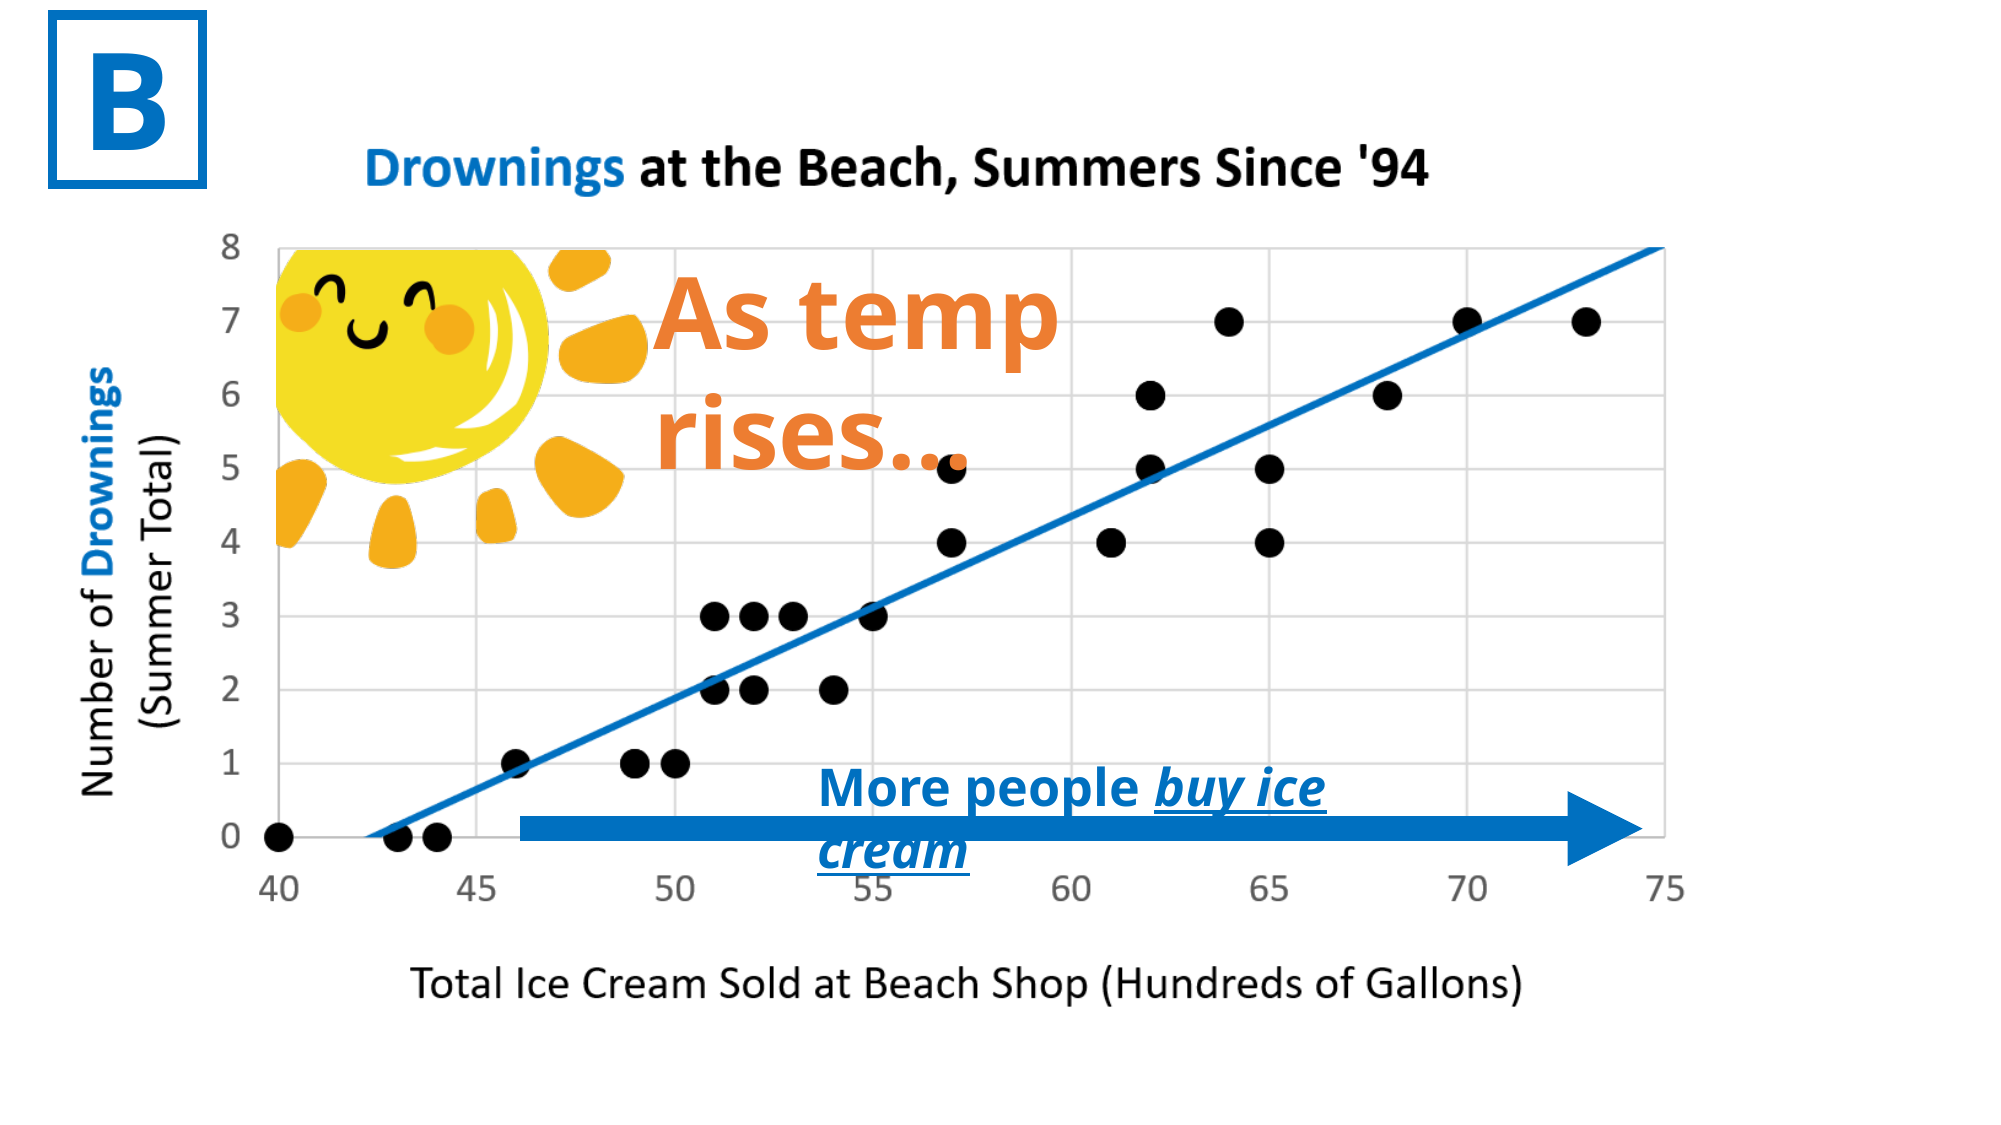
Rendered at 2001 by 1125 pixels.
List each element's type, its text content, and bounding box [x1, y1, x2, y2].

text_box B [51, 14, 203, 186]
picture [53, 100, 1690, 1013]
